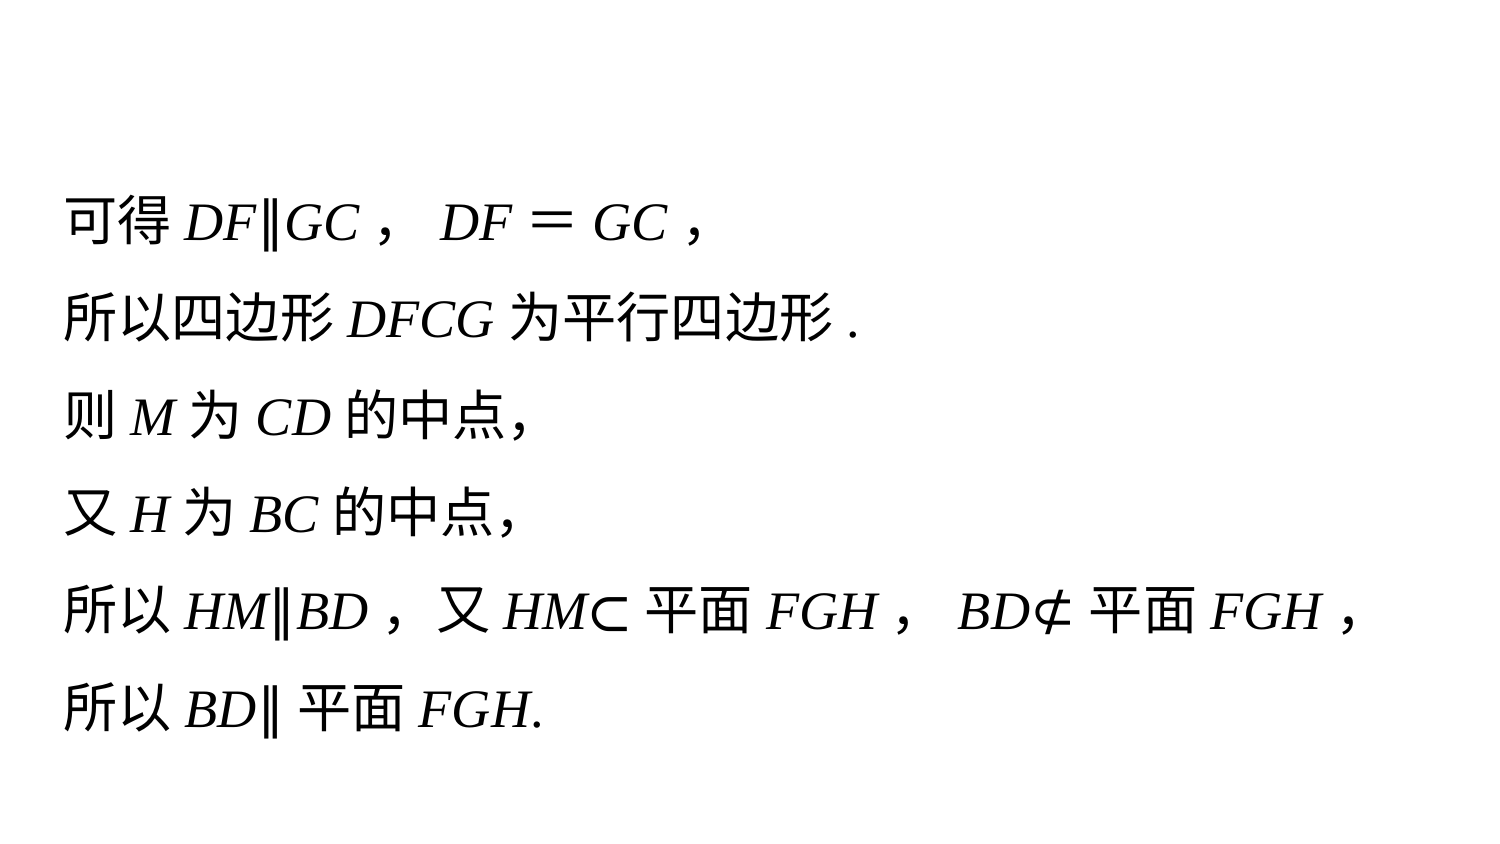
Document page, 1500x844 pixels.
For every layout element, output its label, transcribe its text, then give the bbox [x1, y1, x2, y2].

text_box 可得DF∥GC，DF＝GC， 所以四边形DFCG为平行四边形. 则M为CD的中点， 又H为BC的中点， 所以HM∥BD，又HM⊂平面FGH，BD⊄平面FGH， 所以BD∥平面FGH. [48, 146, 1459, 746]
